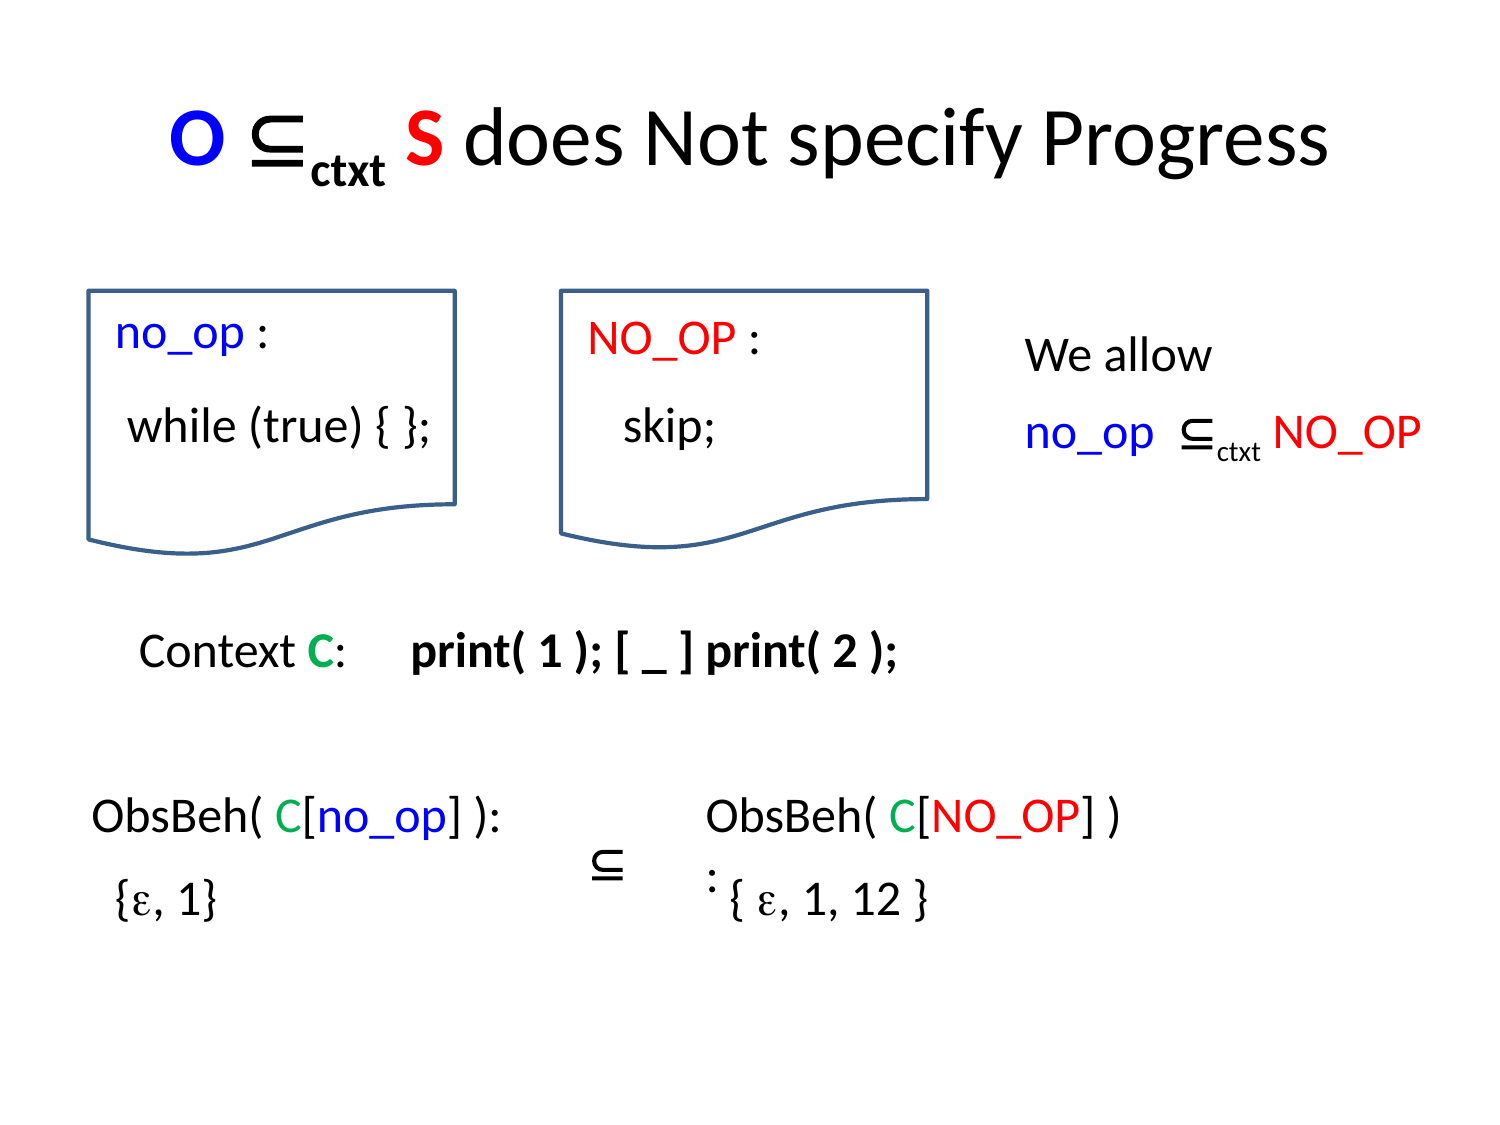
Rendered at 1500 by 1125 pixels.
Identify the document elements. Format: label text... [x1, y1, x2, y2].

title O ctxt S does Not specify Progress [75, 45, 1425, 233]
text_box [560, 290, 928, 551]
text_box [690, 774, 1141, 934]
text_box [76, 774, 526, 934]
text_box We allow no_op ctxt NO_OP [1009, 314, 1447, 475]
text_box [123, 609, 932, 686]
text_box  [572, 822, 656, 897]
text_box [88, 290, 455, 558]
